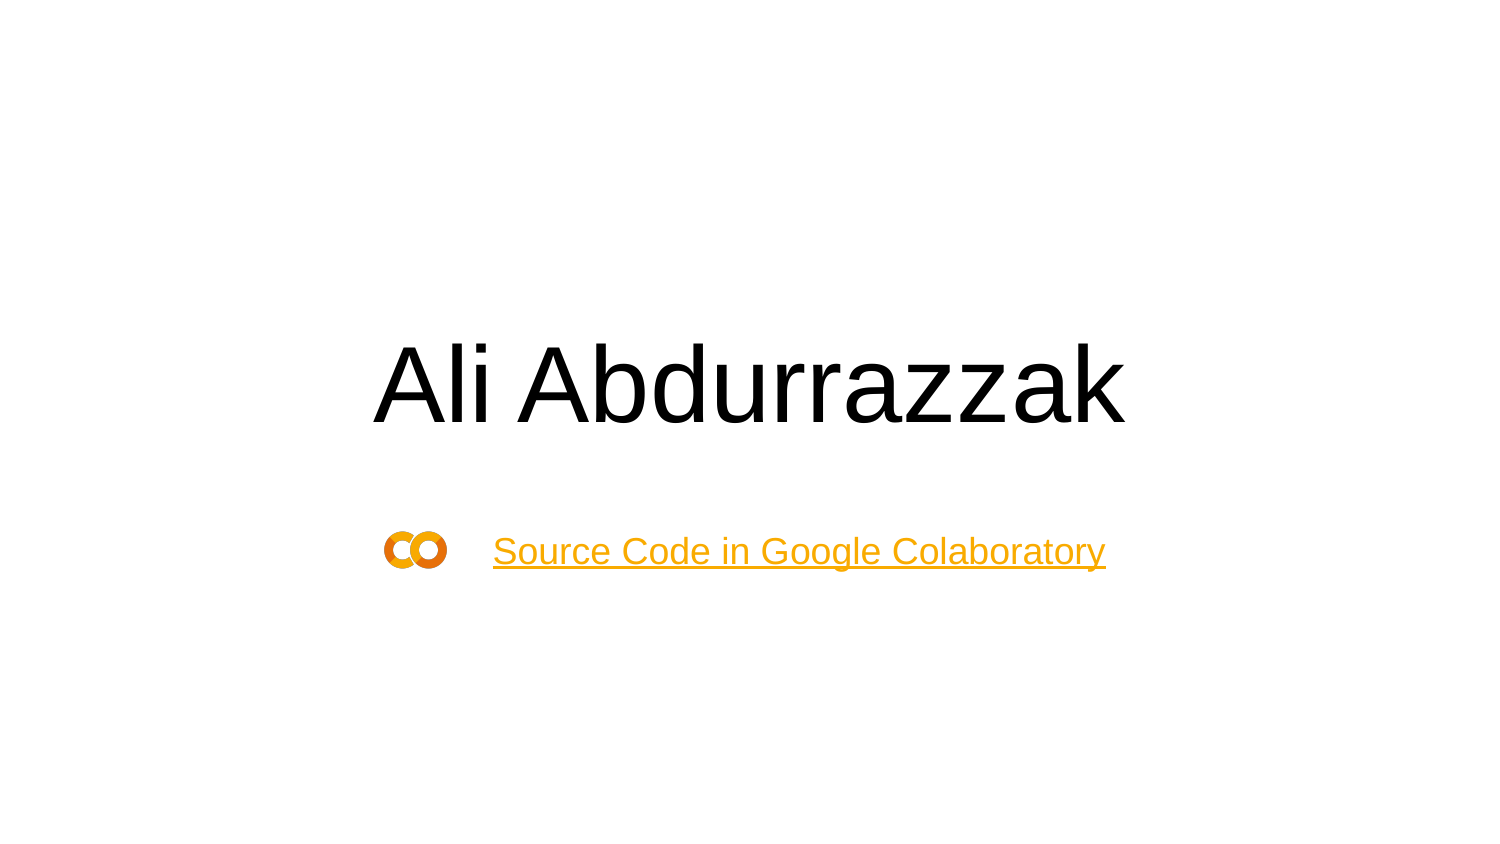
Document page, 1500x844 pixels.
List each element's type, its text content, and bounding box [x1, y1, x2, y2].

title Ali Abdurrazzak [51, 122, 1449, 459]
text_box Source Code in Google Colaboratory [396, 511, 1202, 587]
picture [364, 517, 467, 582]
